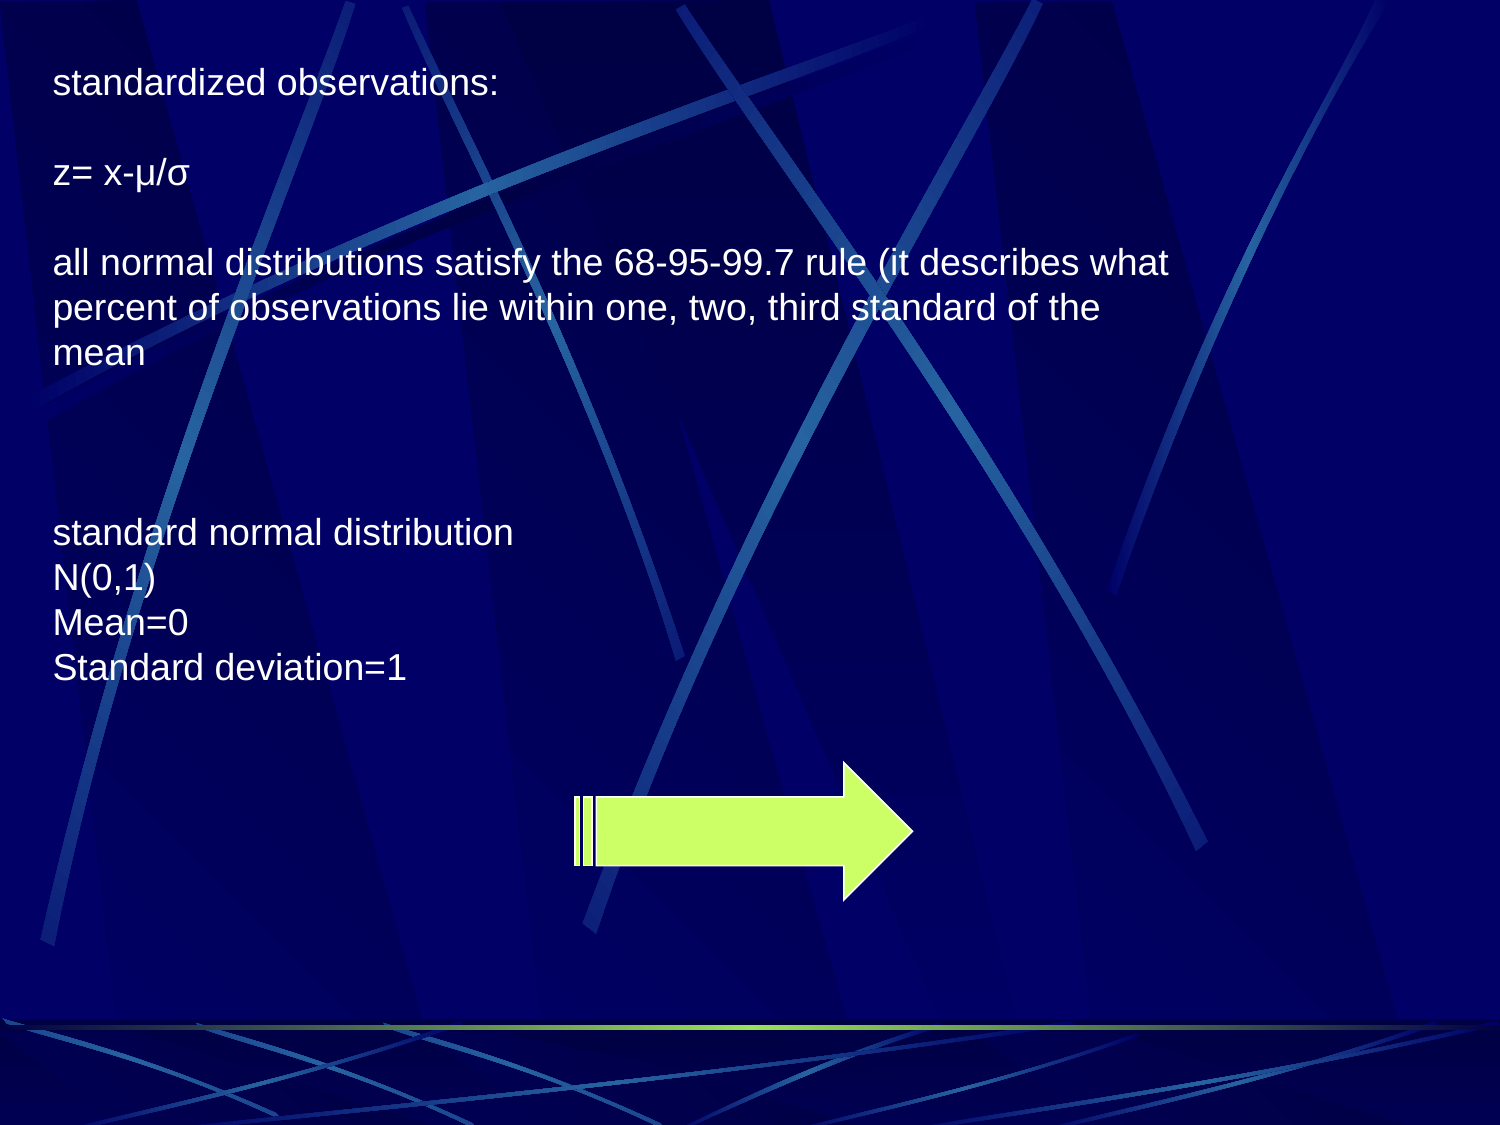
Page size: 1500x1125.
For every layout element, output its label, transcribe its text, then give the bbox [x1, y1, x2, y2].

text_box [596, 762, 913, 900]
text_box standardized observations: z= x-μ/σ all normal distributions satisfy the 68-95-99.7 rule (it describes what percent of observations lie within one, two, third standard of the mean standard normal distribution N(0,1) Mean=0 Standard deviation=1 [37, 49, 1200, 1125]
text_box [583, 796, 593, 866]
text_box [575, 796, 580, 866]
